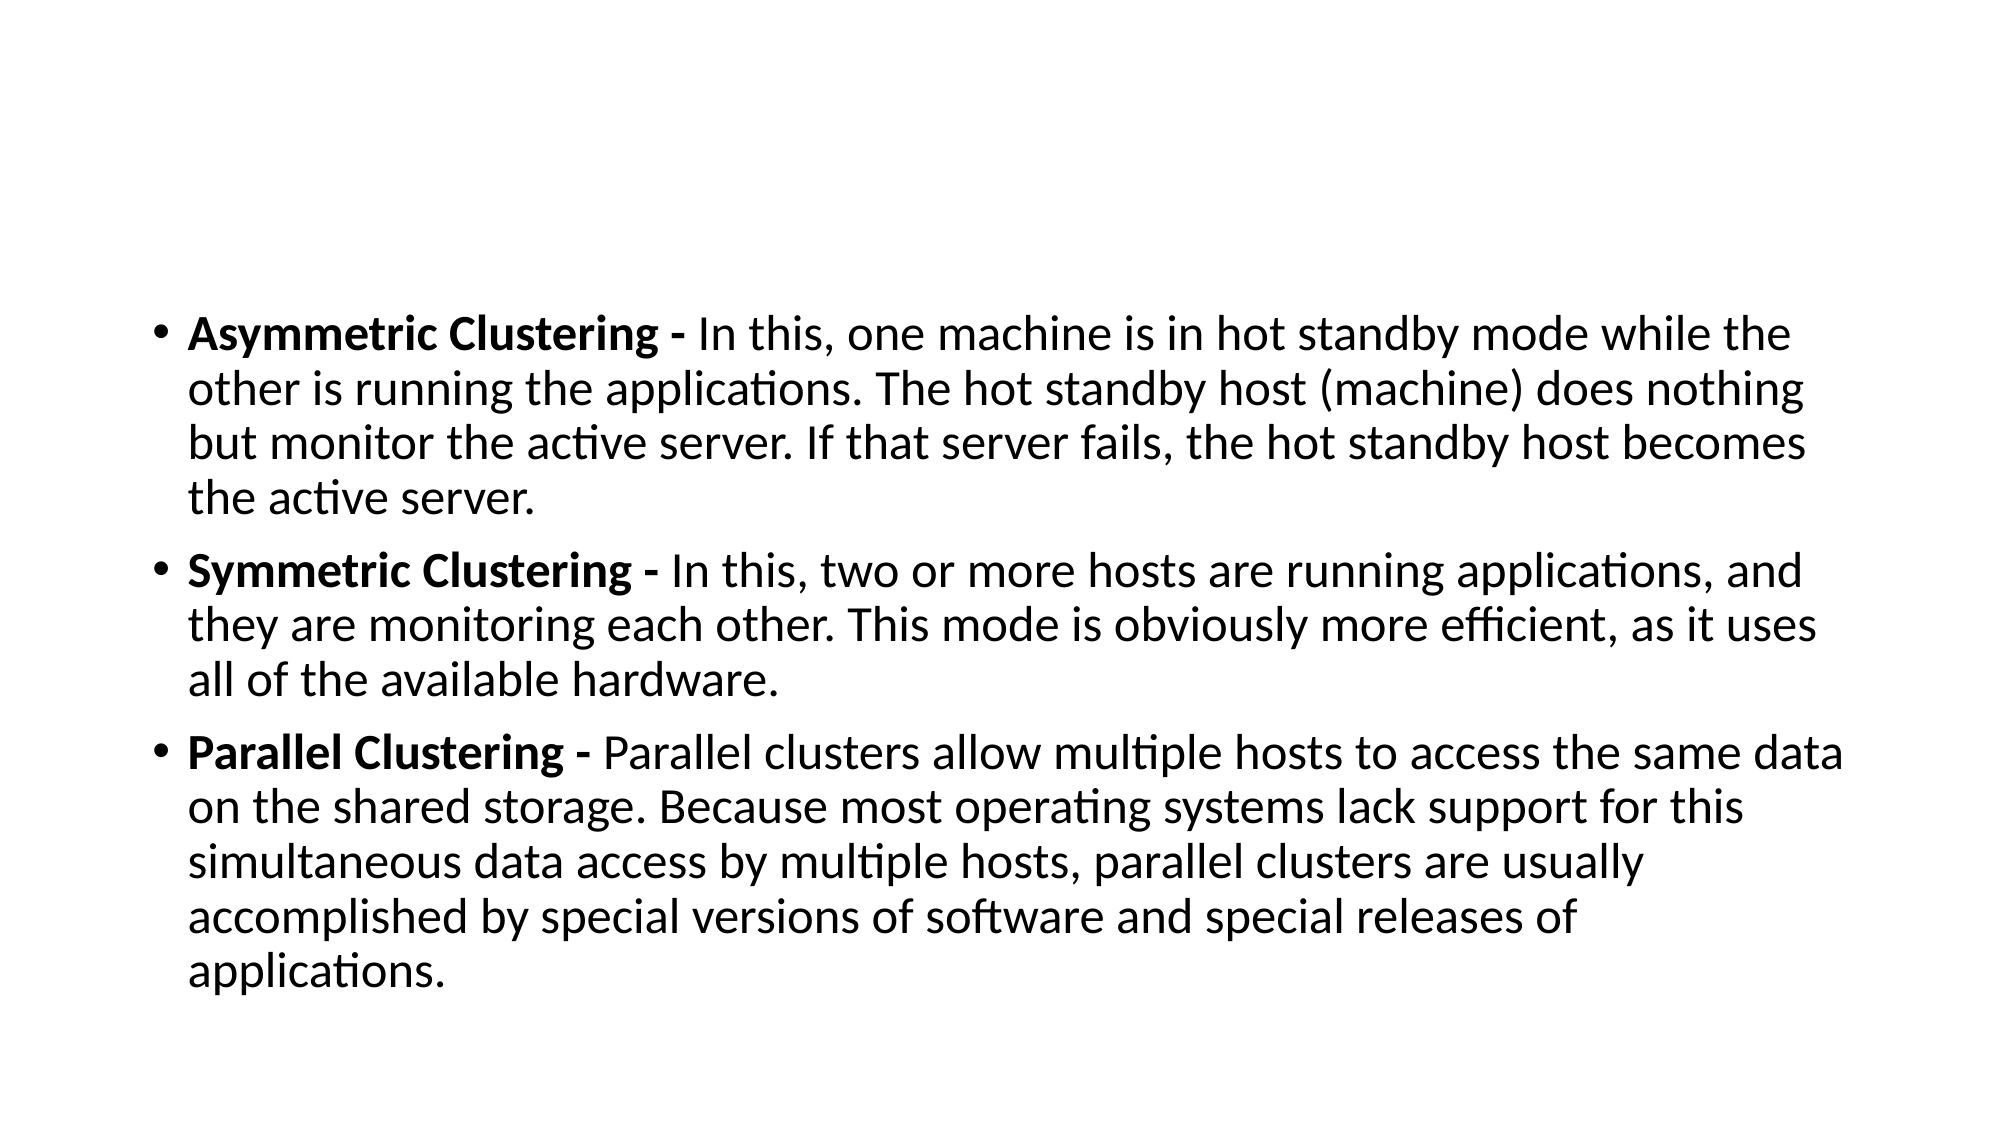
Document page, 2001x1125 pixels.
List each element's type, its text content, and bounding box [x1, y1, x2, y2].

list Asymmetric Clustering - In this, one machine is in hot standby mode while the other is running the applications. The hot standby host (machine) does nothing but monitor the active server. If that server fails, the hot standby host becomes the active server. Symmetric Clustering - In this, two or more hosts are running applications, and they are monitoring each other. This mode is obviously more efficient, as it uses all of the available hardware. Parallel Clustering - Parallel clusters allow multiple hosts to access the same data on the shared storage. Because most operating systems lack support for this simultaneous data access by multiple hosts, parallel clusters are usually accomplished by special versions of software and special releases of applications. [137, 299, 1863, 1014]
